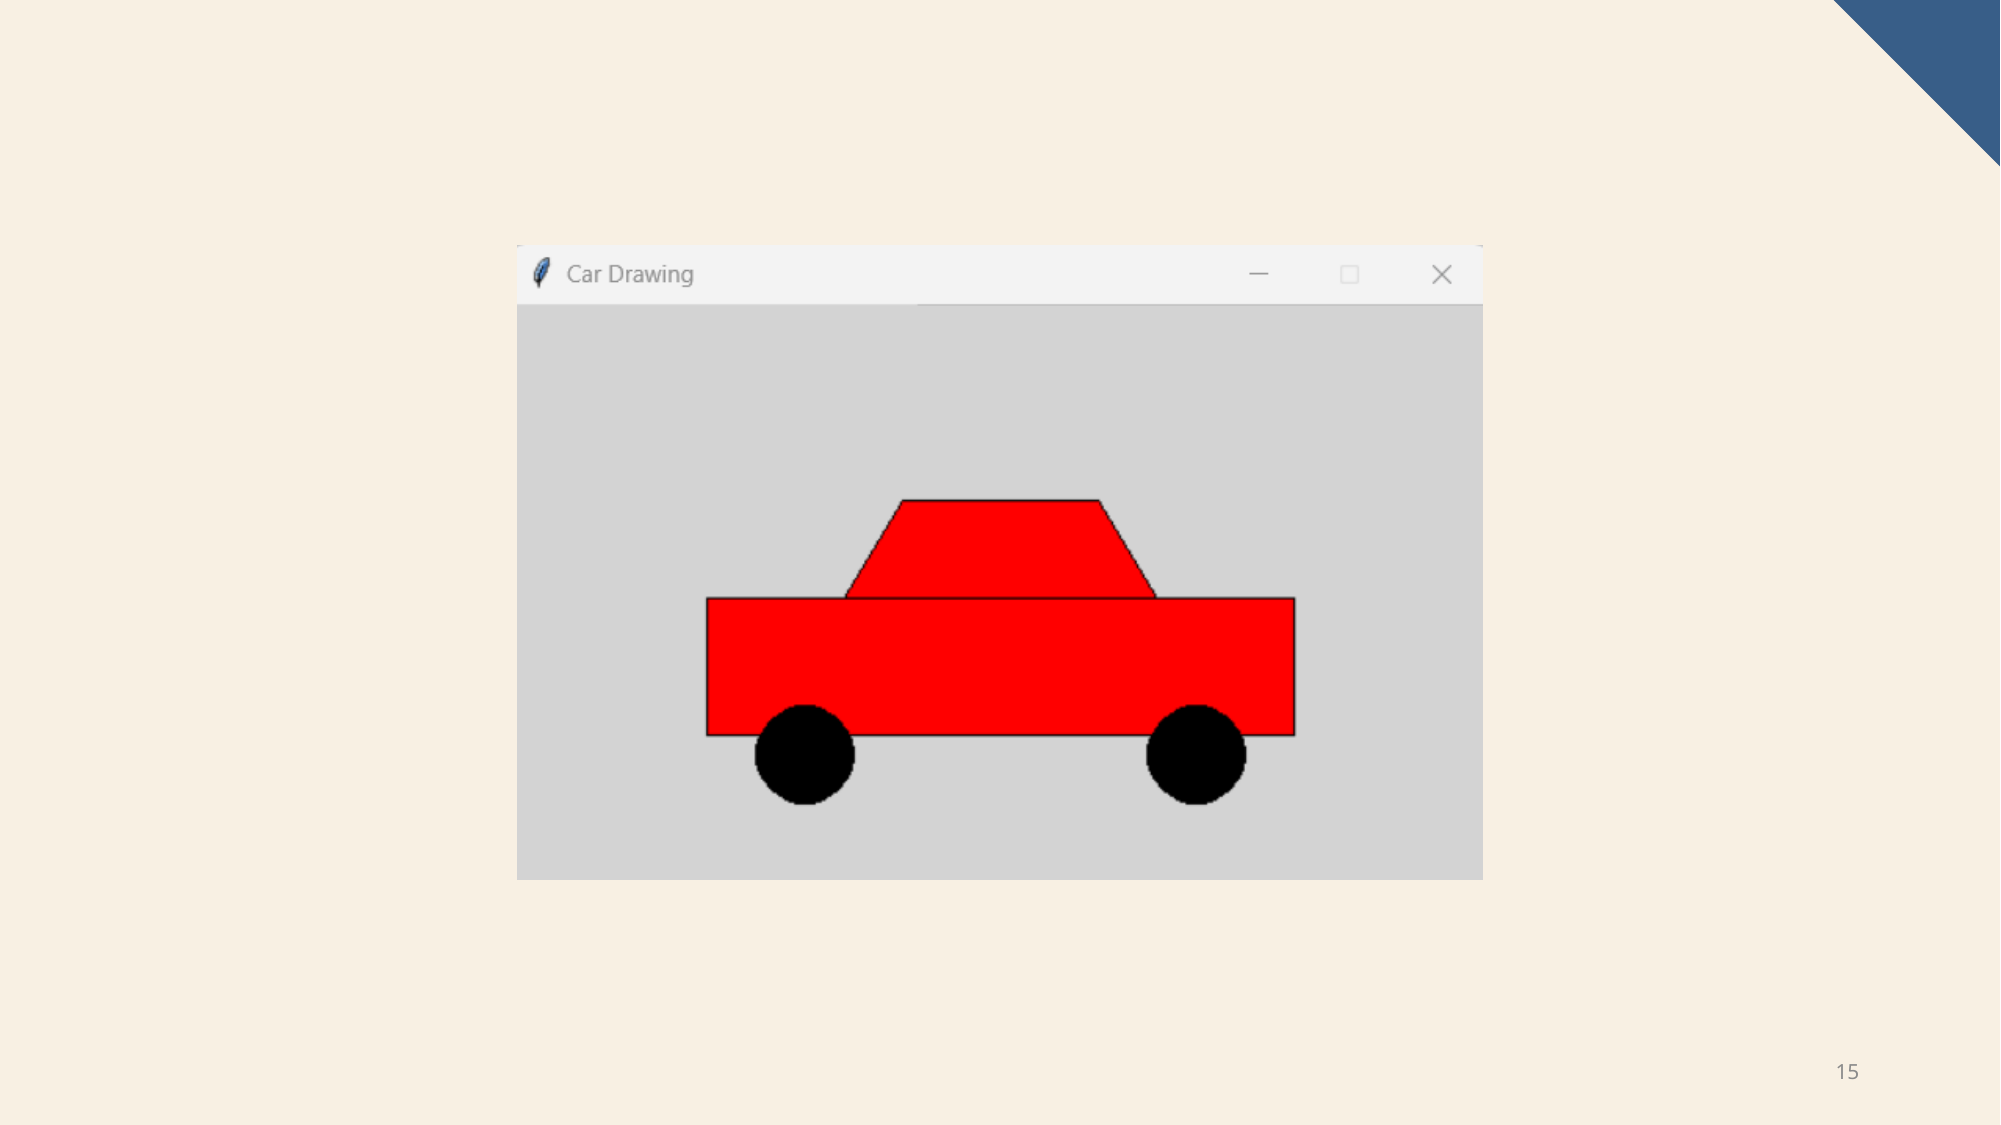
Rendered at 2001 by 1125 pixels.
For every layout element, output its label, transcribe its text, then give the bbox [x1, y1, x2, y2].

slide_number 15 [1799, 1042, 1875, 1103]
picture [517, 245, 1483, 880]
